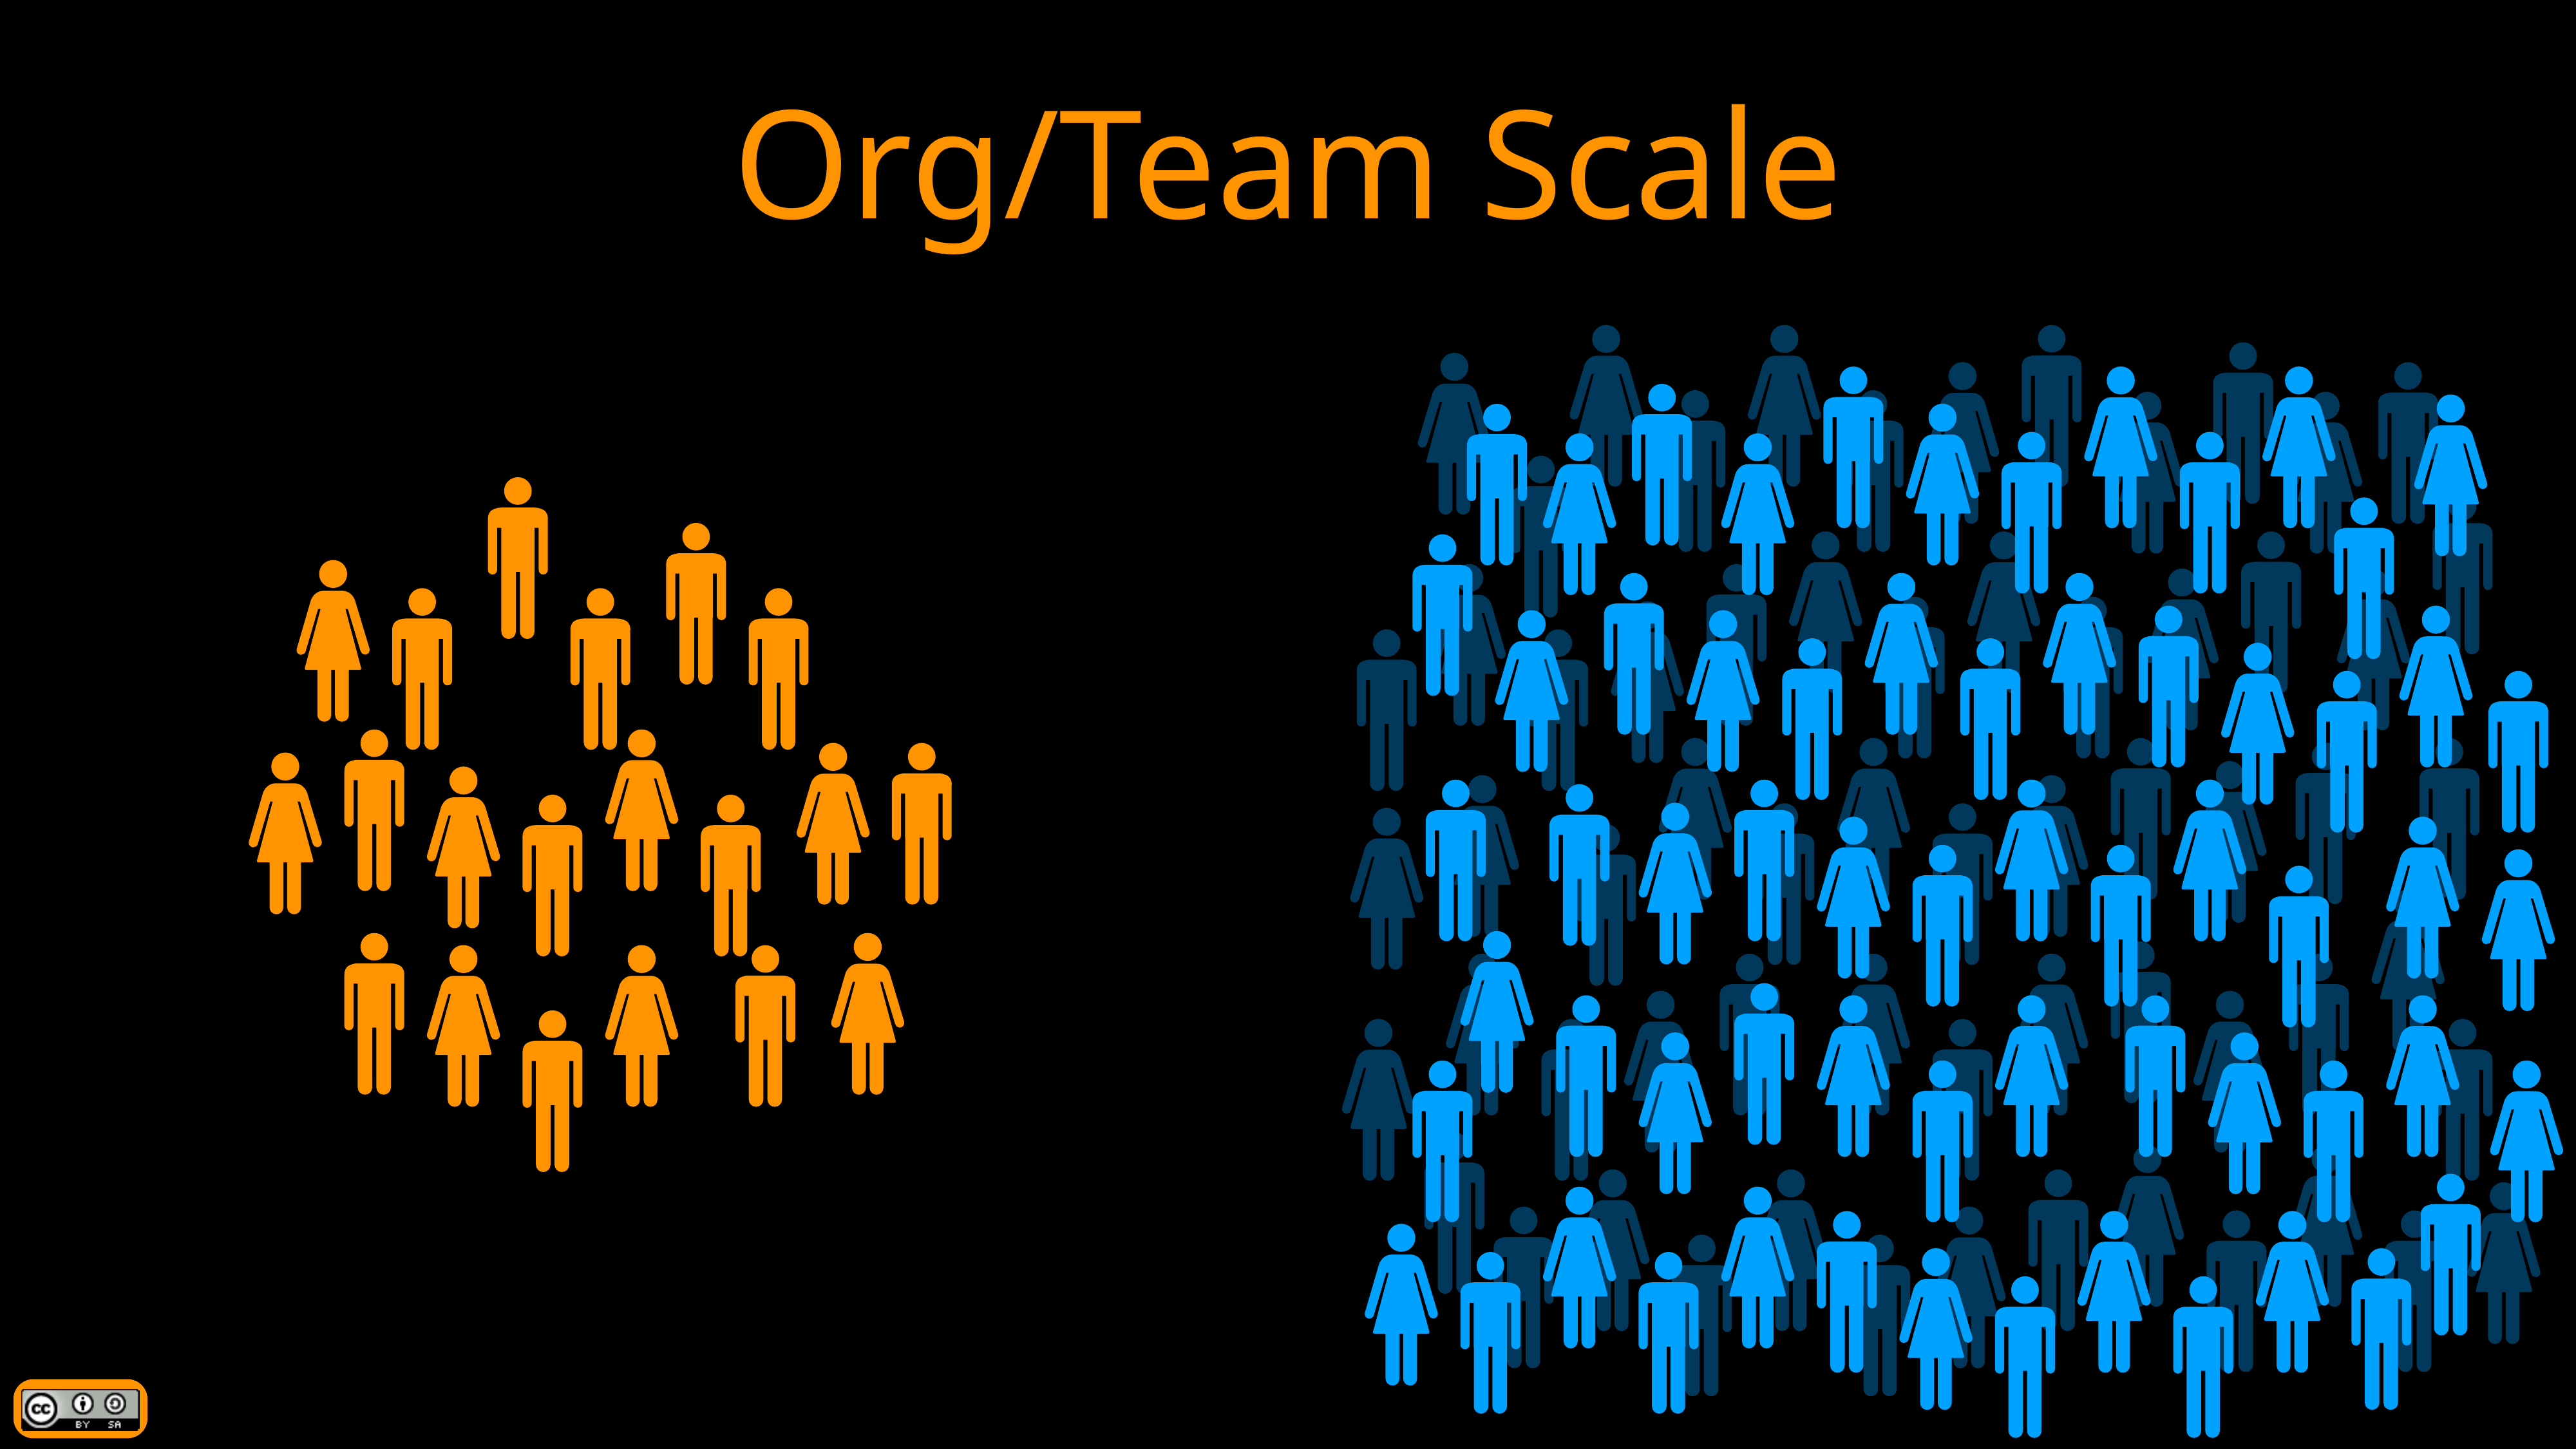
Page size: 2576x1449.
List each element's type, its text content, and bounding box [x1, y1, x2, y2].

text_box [248, 477, 952, 1173]
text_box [13, 1379, 148, 1439]
title Org/Team Scale [178, 37, 2398, 279]
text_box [1341, 325, 2564, 1439]
